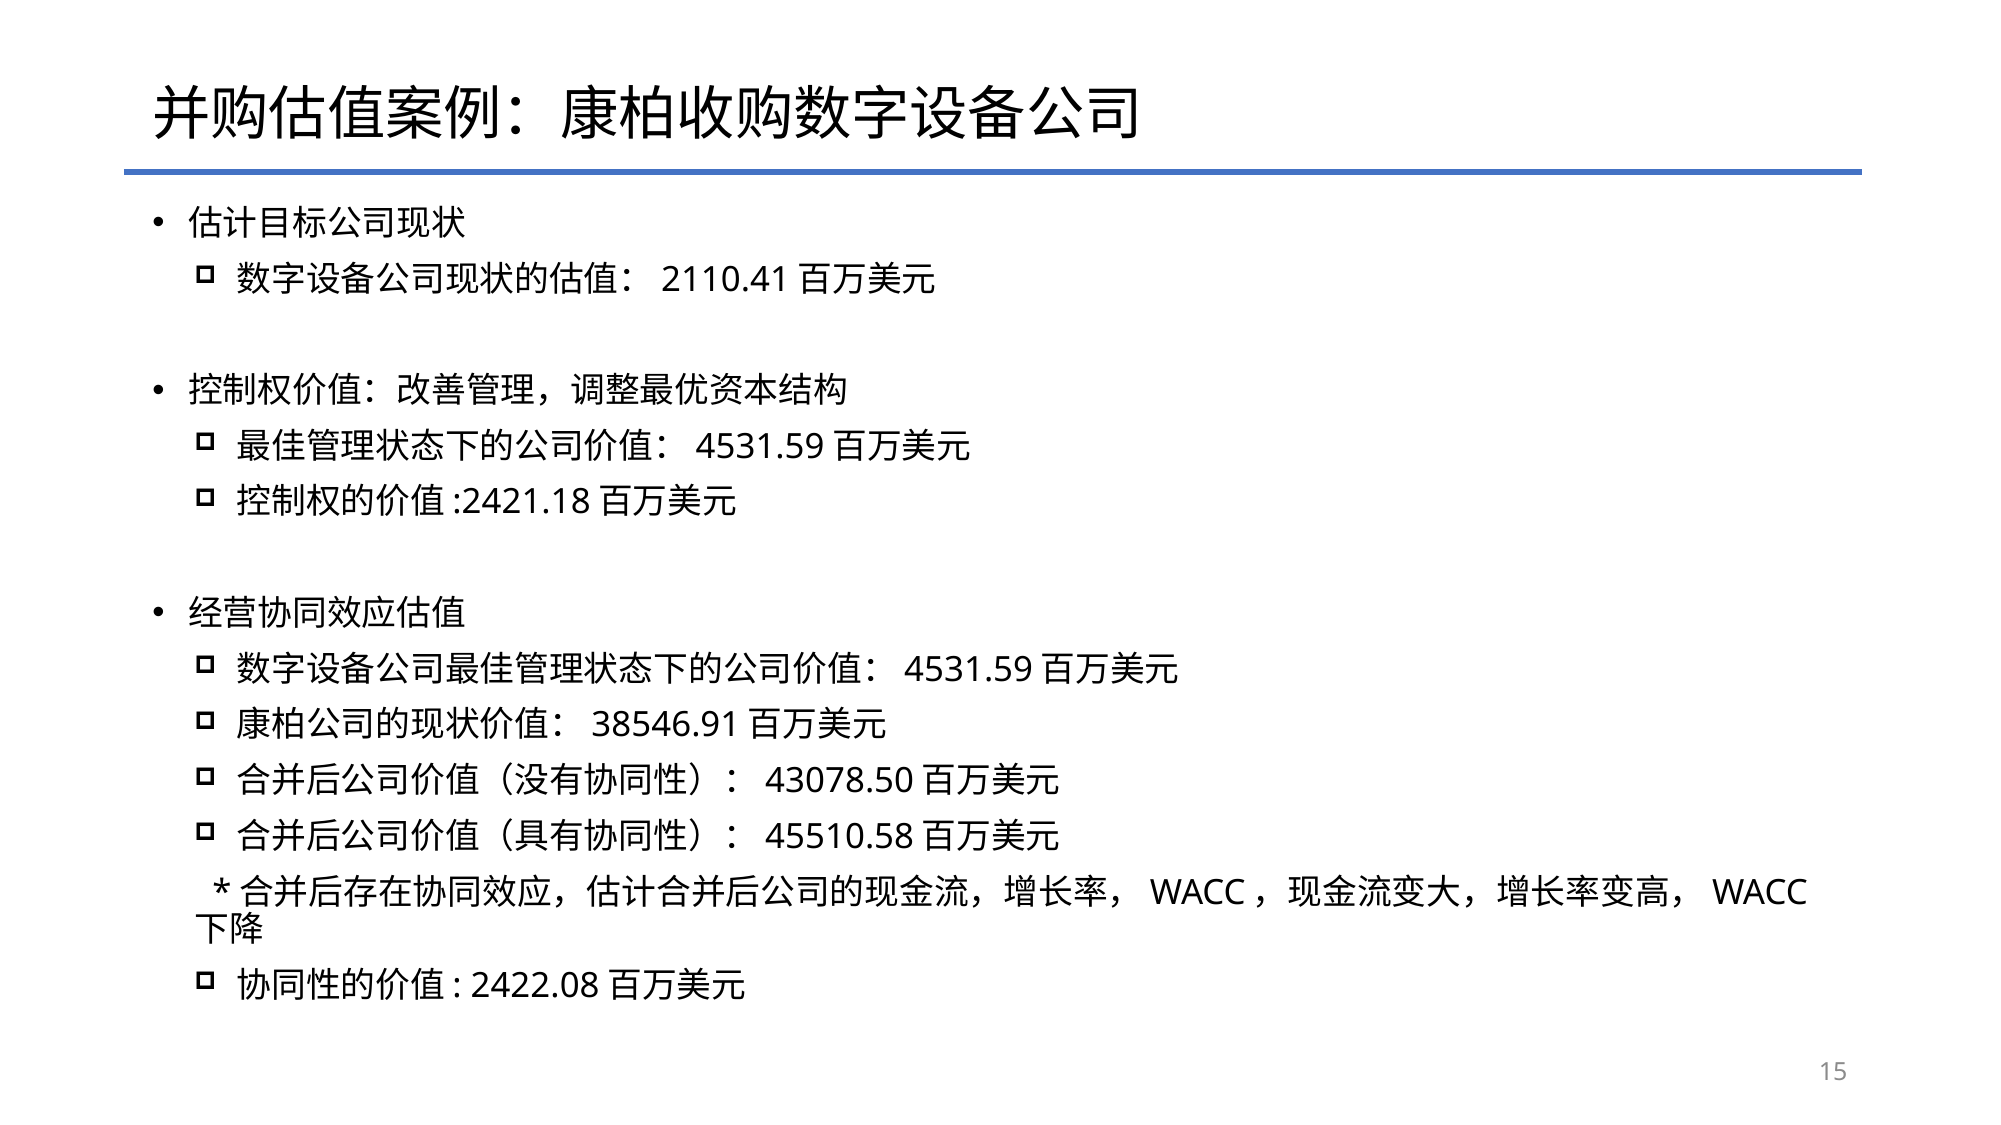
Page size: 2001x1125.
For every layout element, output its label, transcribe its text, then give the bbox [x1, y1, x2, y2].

list 估计目标公司现状 数字设备公司现状的估值：2110.41百万美元 控制权价值：改善管理，调整最优资本结构 最佳管理状态下的公司价值：4531.59百万美元 控制权的价值:2421.18百万美元 经营协同效应估值 数字设备公司最佳管理状态下的公司价值：4531.59百万美元 康柏公司的现状价值：38546.91百万美元 合并后公司价值（没有协同性）：43078.50百万美元 合并后公司价值（具有协同性）：45510.58百万美元 *合并后存在协同效应，估计合并后公司的现金流，增长率，WACC，现金流变大，增长率变高，WACC下降 协同性的价值: 2422.08百万美元 [137, 197, 1863, 1014]
slide_number 15 [1412, 1042, 1863, 1103]
title 并购估值案例：康柏收购数字设备公司 [137, 59, 1863, 172]
